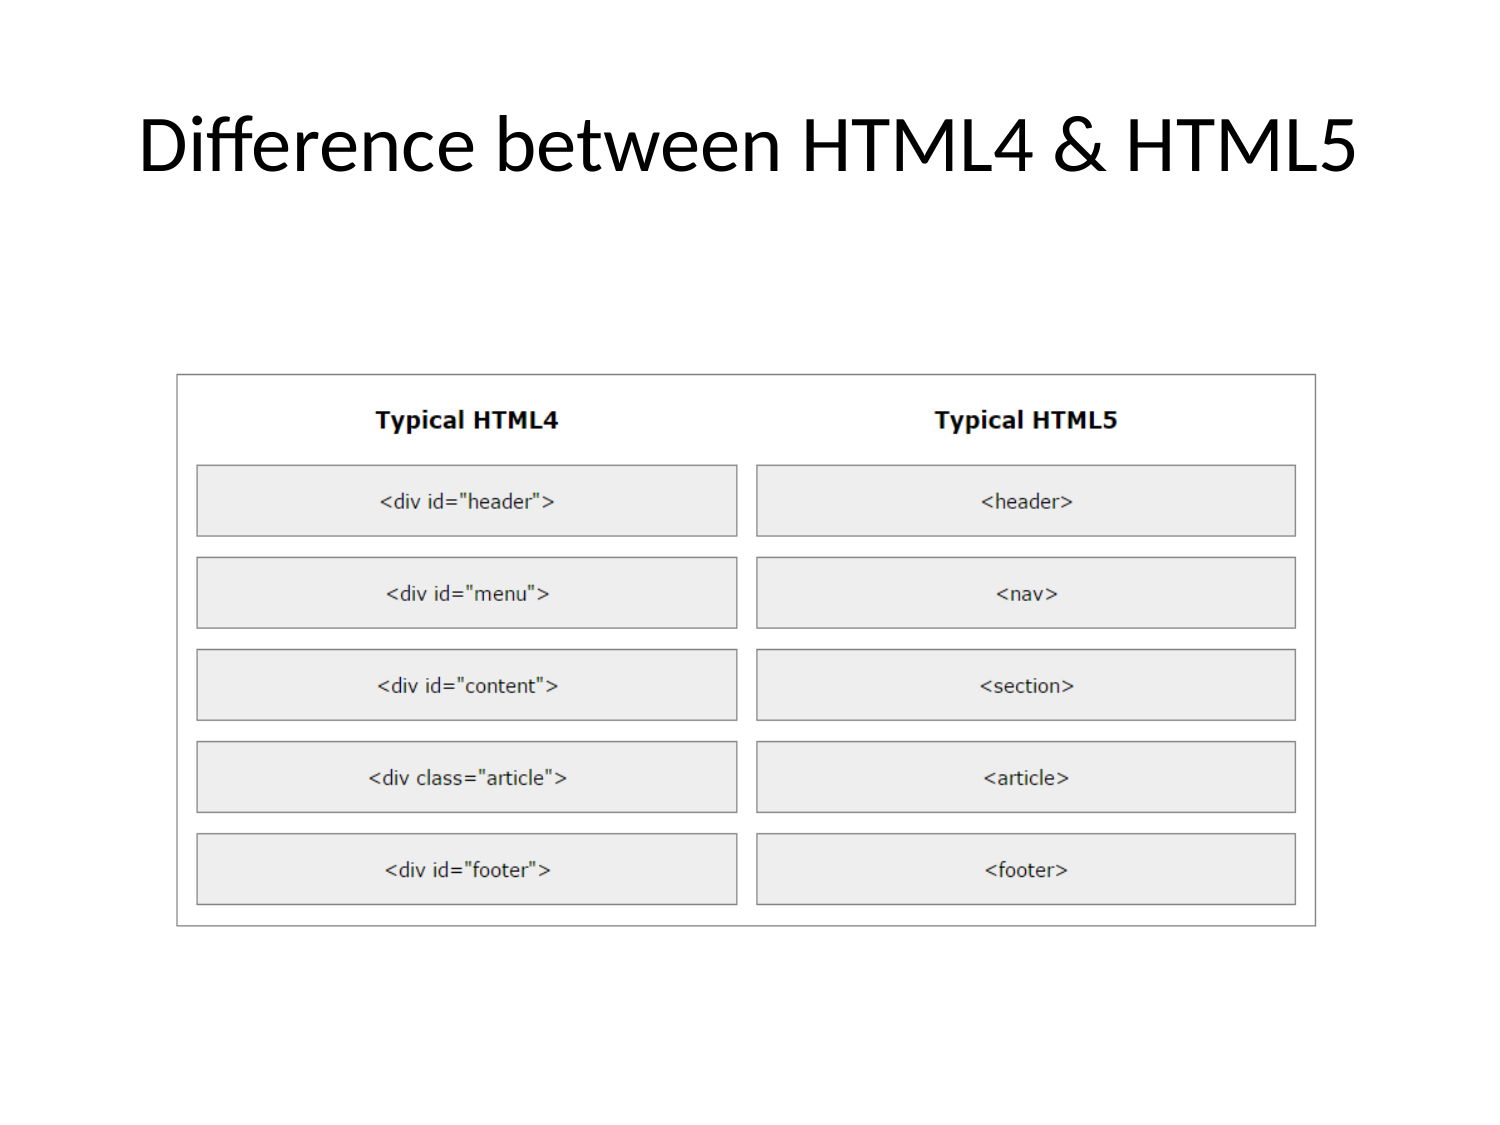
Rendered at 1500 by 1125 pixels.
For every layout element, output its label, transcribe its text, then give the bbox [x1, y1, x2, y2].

title Difference between HTML4 & HTML5 [75, 45, 1425, 233]
picture [174, 362, 1326, 937]
